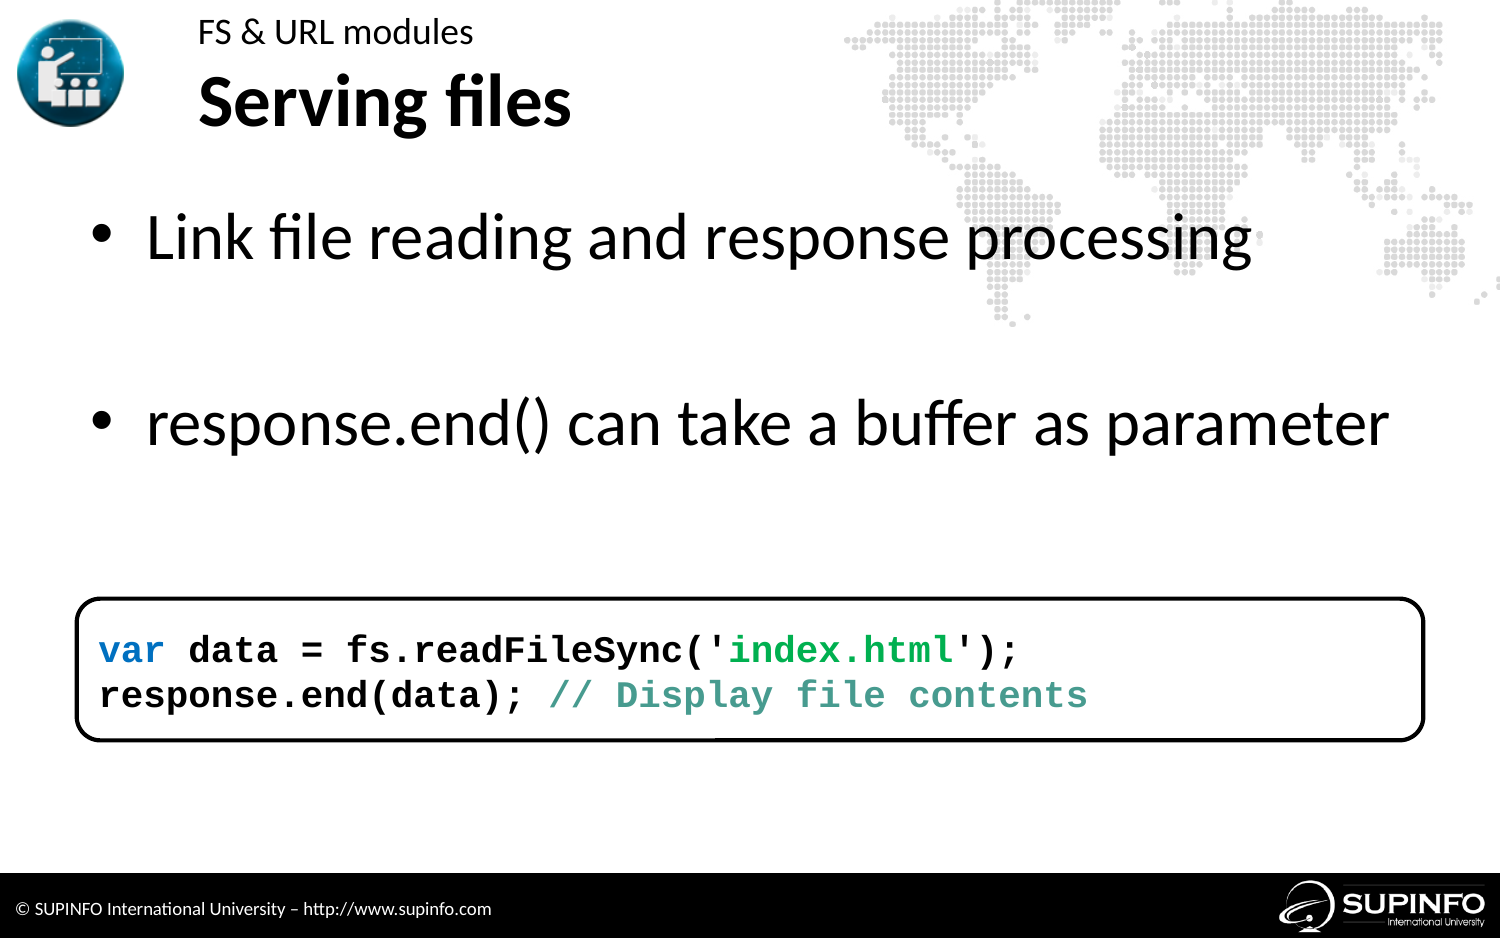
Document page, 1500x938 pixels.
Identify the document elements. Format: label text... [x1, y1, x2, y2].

picture [39, 46, 101, 107]
text_box FS & URL modules [183, 0, 1459, 56]
picture [1269, 870, 1494, 938]
list Link file reading and response processing response.end() can take a buffer as parameter [74, 184, 1460, 880]
picture [17, 19, 125, 127]
text_box var data = fs.readFileSync('index.html'); response.end(data); // Display file contents [74, 596, 1426, 743]
picture [49, 37, 102, 75]
text_box Serving files [183, 56, 1459, 138]
picture [844, 0, 1500, 327]
